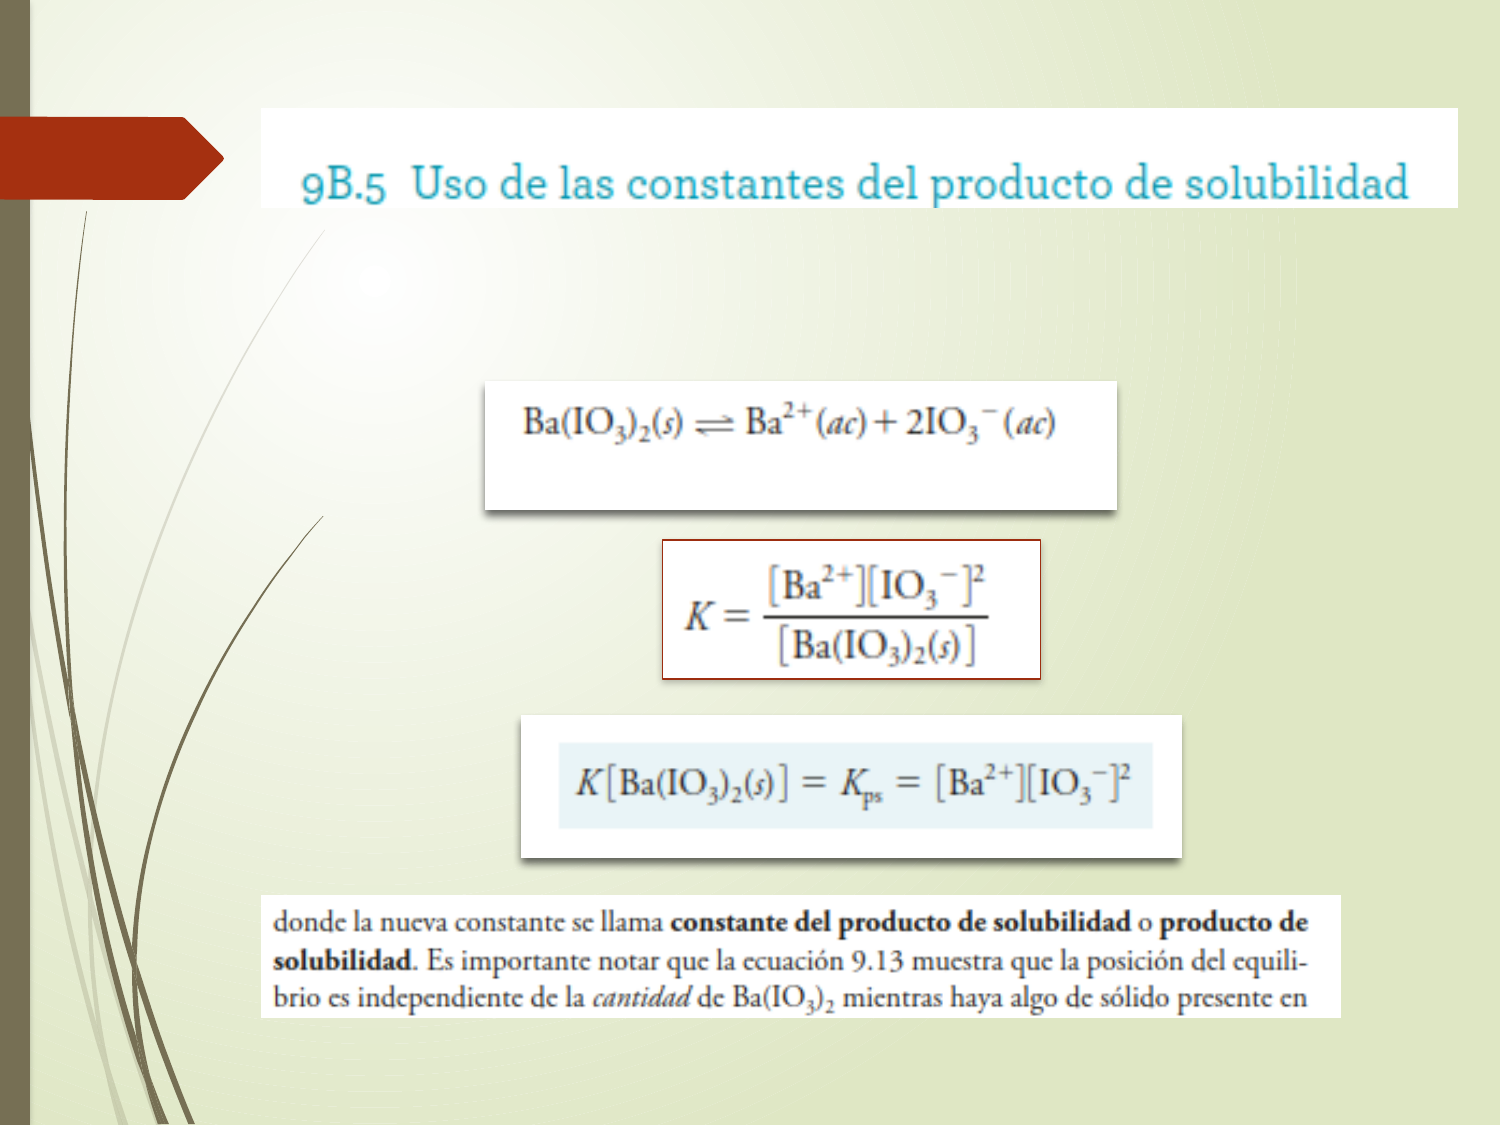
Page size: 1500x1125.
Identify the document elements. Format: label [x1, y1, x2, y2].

picture [261, 108, 1458, 208]
picture [521, 715, 1182, 859]
picture [261, 895, 1341, 1019]
picture [662, 540, 1040, 679]
picture [485, 380, 1117, 510]
